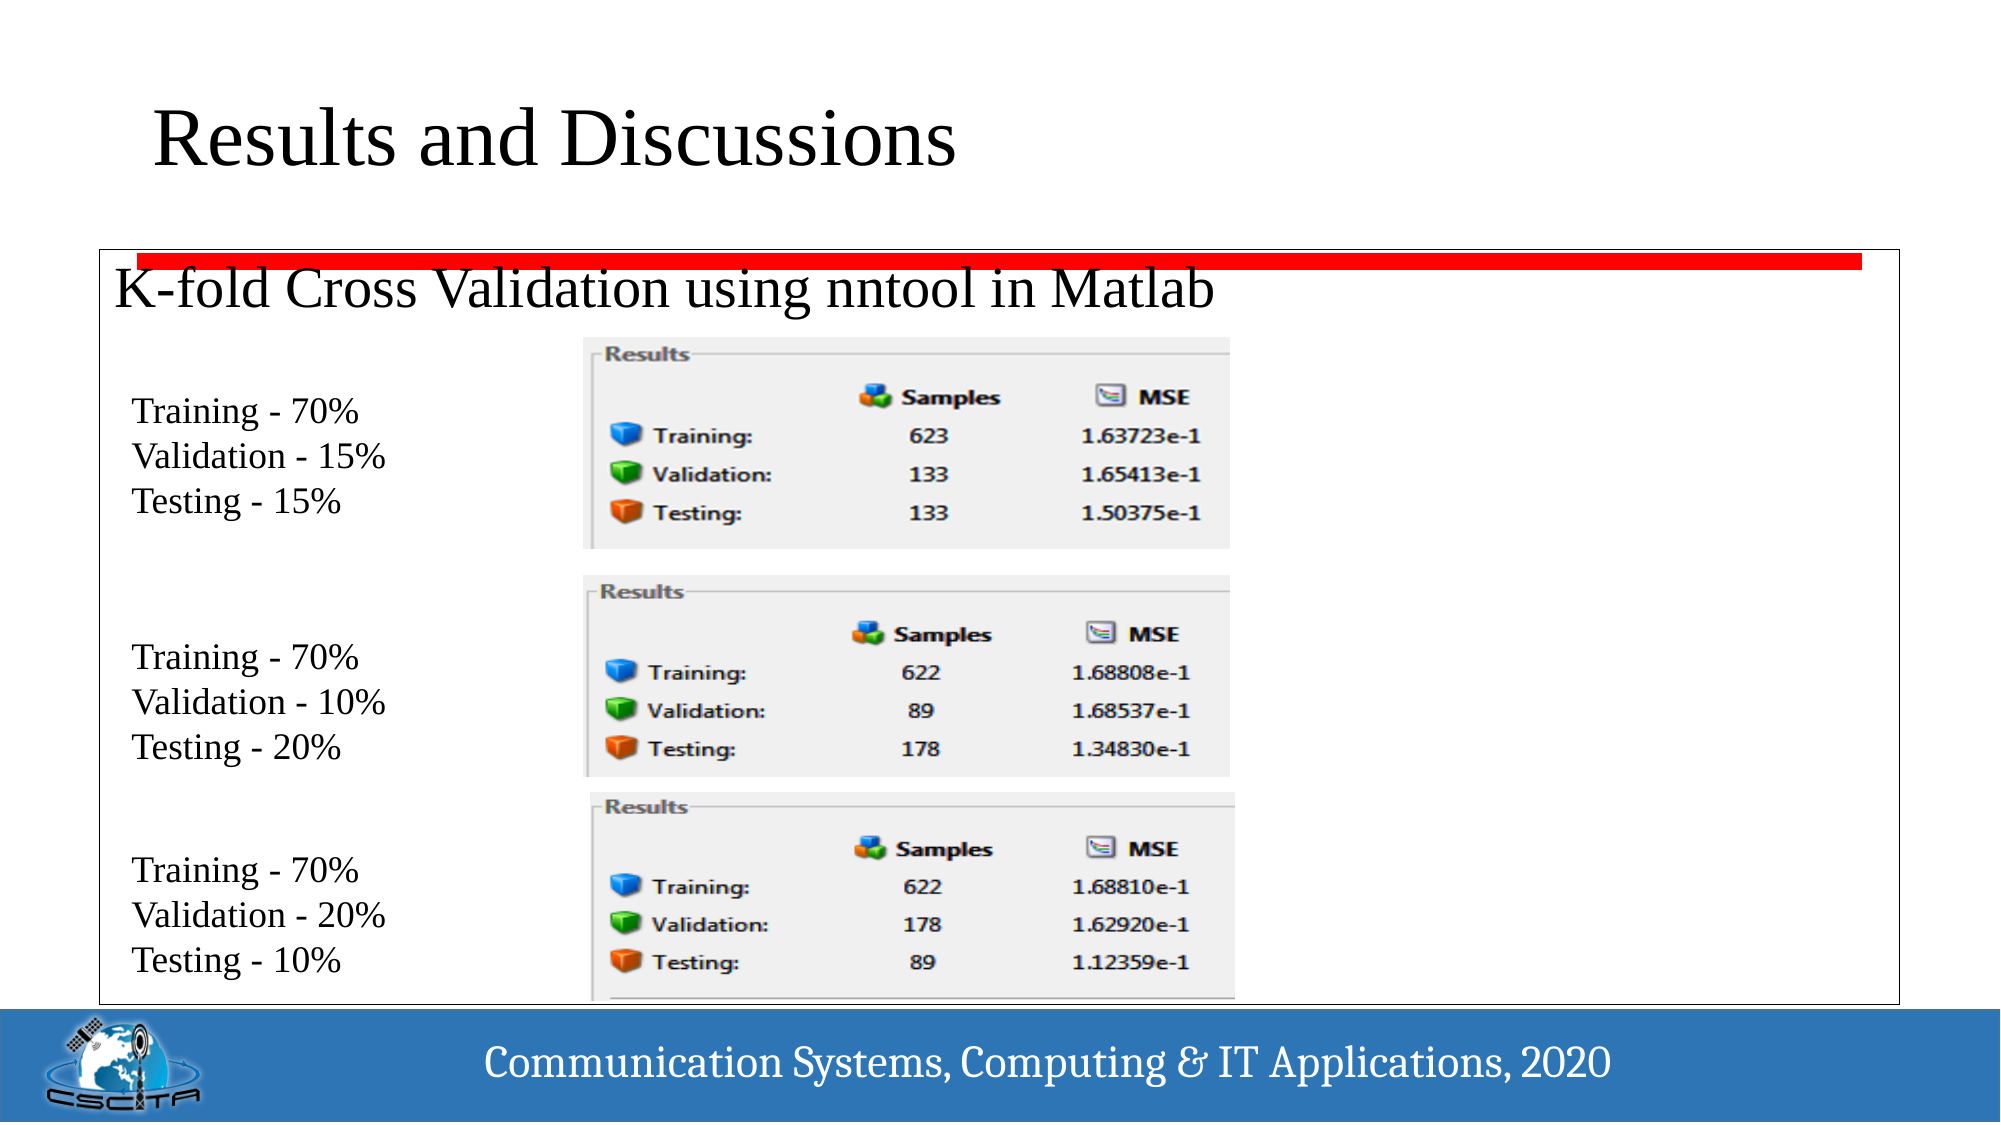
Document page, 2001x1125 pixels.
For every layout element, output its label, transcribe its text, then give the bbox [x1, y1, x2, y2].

picture [583, 337, 1230, 549]
text_box Training - 70% Validation - 10% Testing - 20% [116, 624, 583, 775]
list K-fold Cross Validation using nntool in Matlab [99, 249, 1900, 1005]
picture [590, 792, 1235, 1001]
picture [39, 1008, 207, 1120]
title Results and Discussions [137, 30, 1863, 248]
text_box Training - 70% Validation - 20% Testing - 10% [116, 837, 590, 988]
picture [583, 575, 1230, 777]
text_box Training - 70% Validation - 15% Testing - 15% [116, 378, 583, 529]
